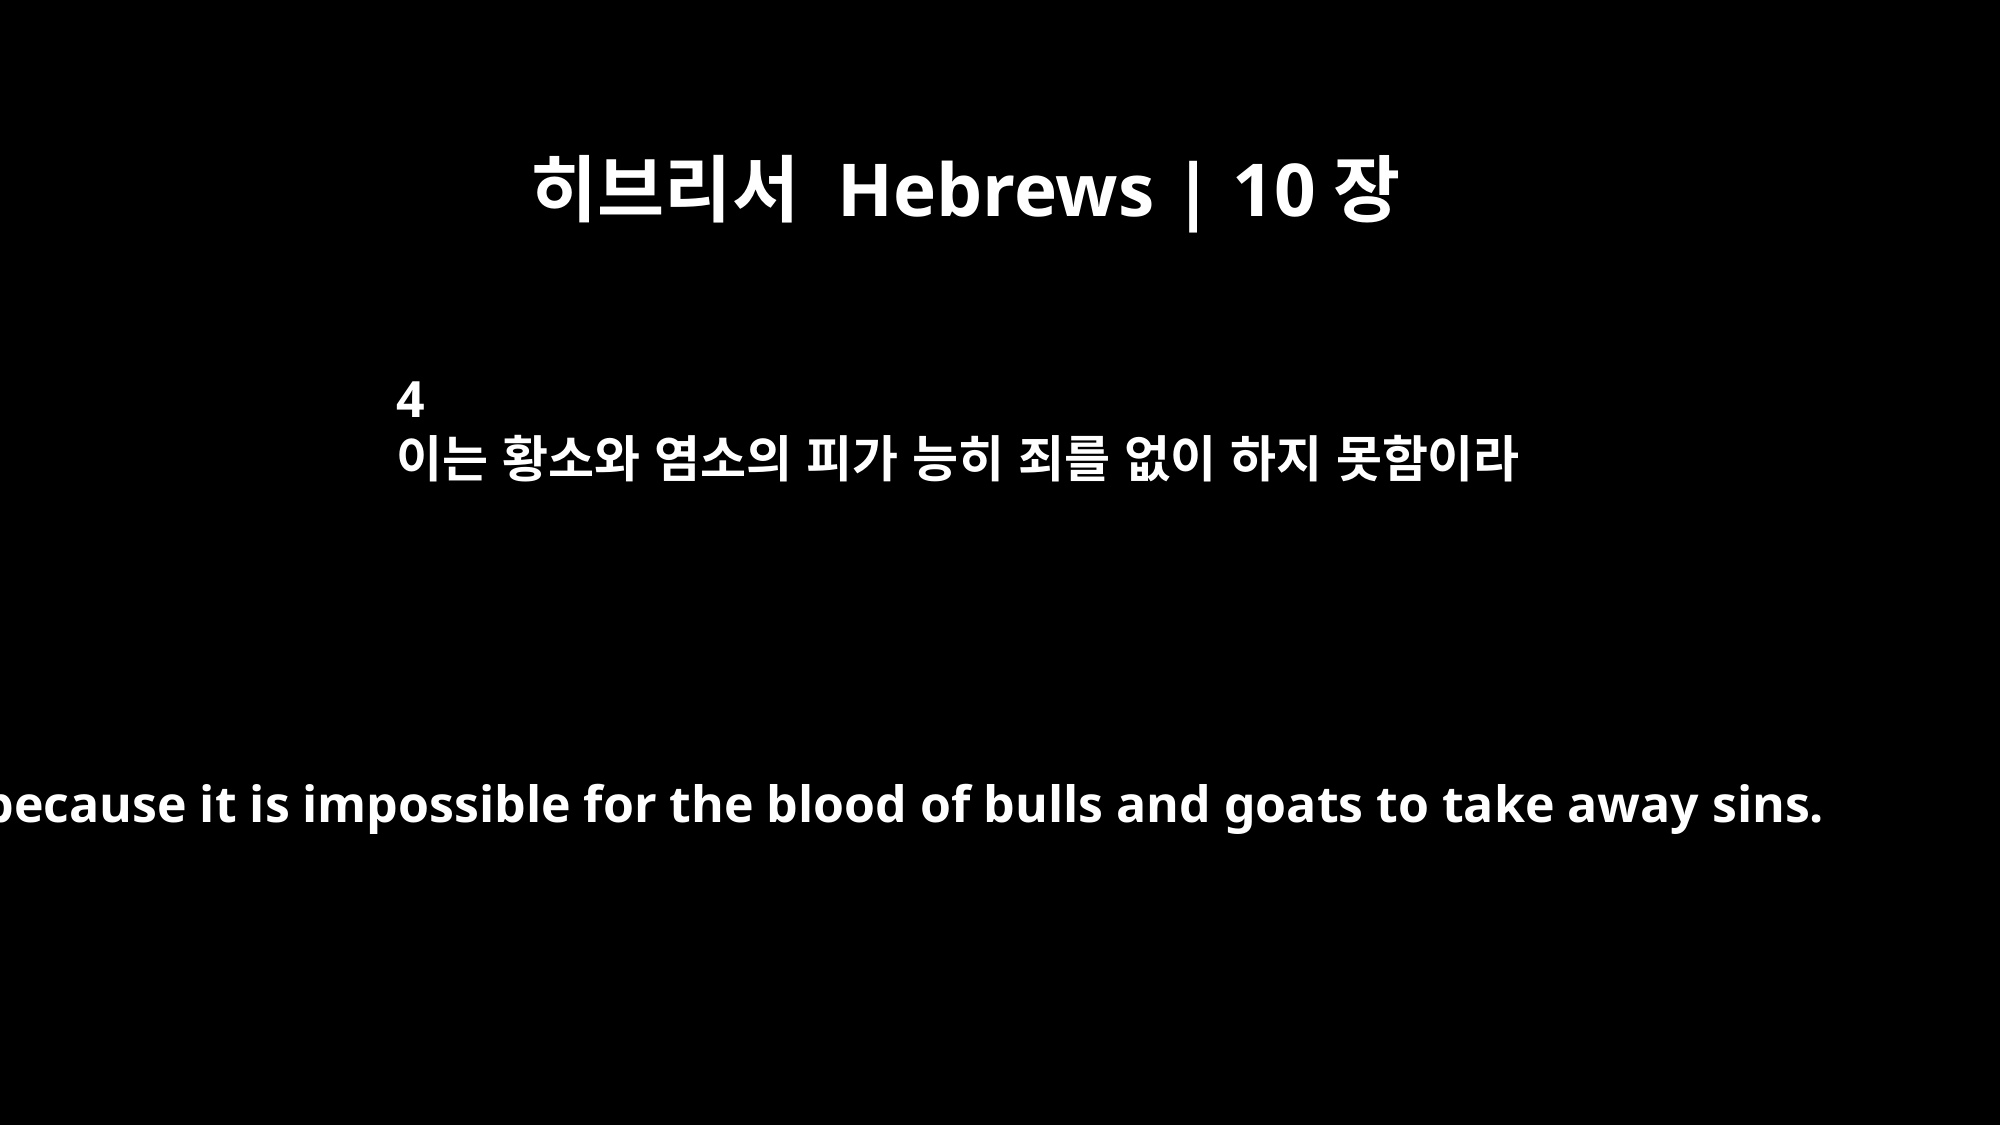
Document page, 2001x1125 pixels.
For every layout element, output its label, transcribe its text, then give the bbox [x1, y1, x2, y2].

text_box because it is impossible for the blood of bulls and goats to take away sins. [0, 764, 1840, 840]
text_box 히브리서 Hebrews | 10장 [515, 136, 1417, 239]
text_box 4 이는 황소와 염소의 피가 능히 죄를 없이 하지 못함이라 [381, 359, 1536, 495]
